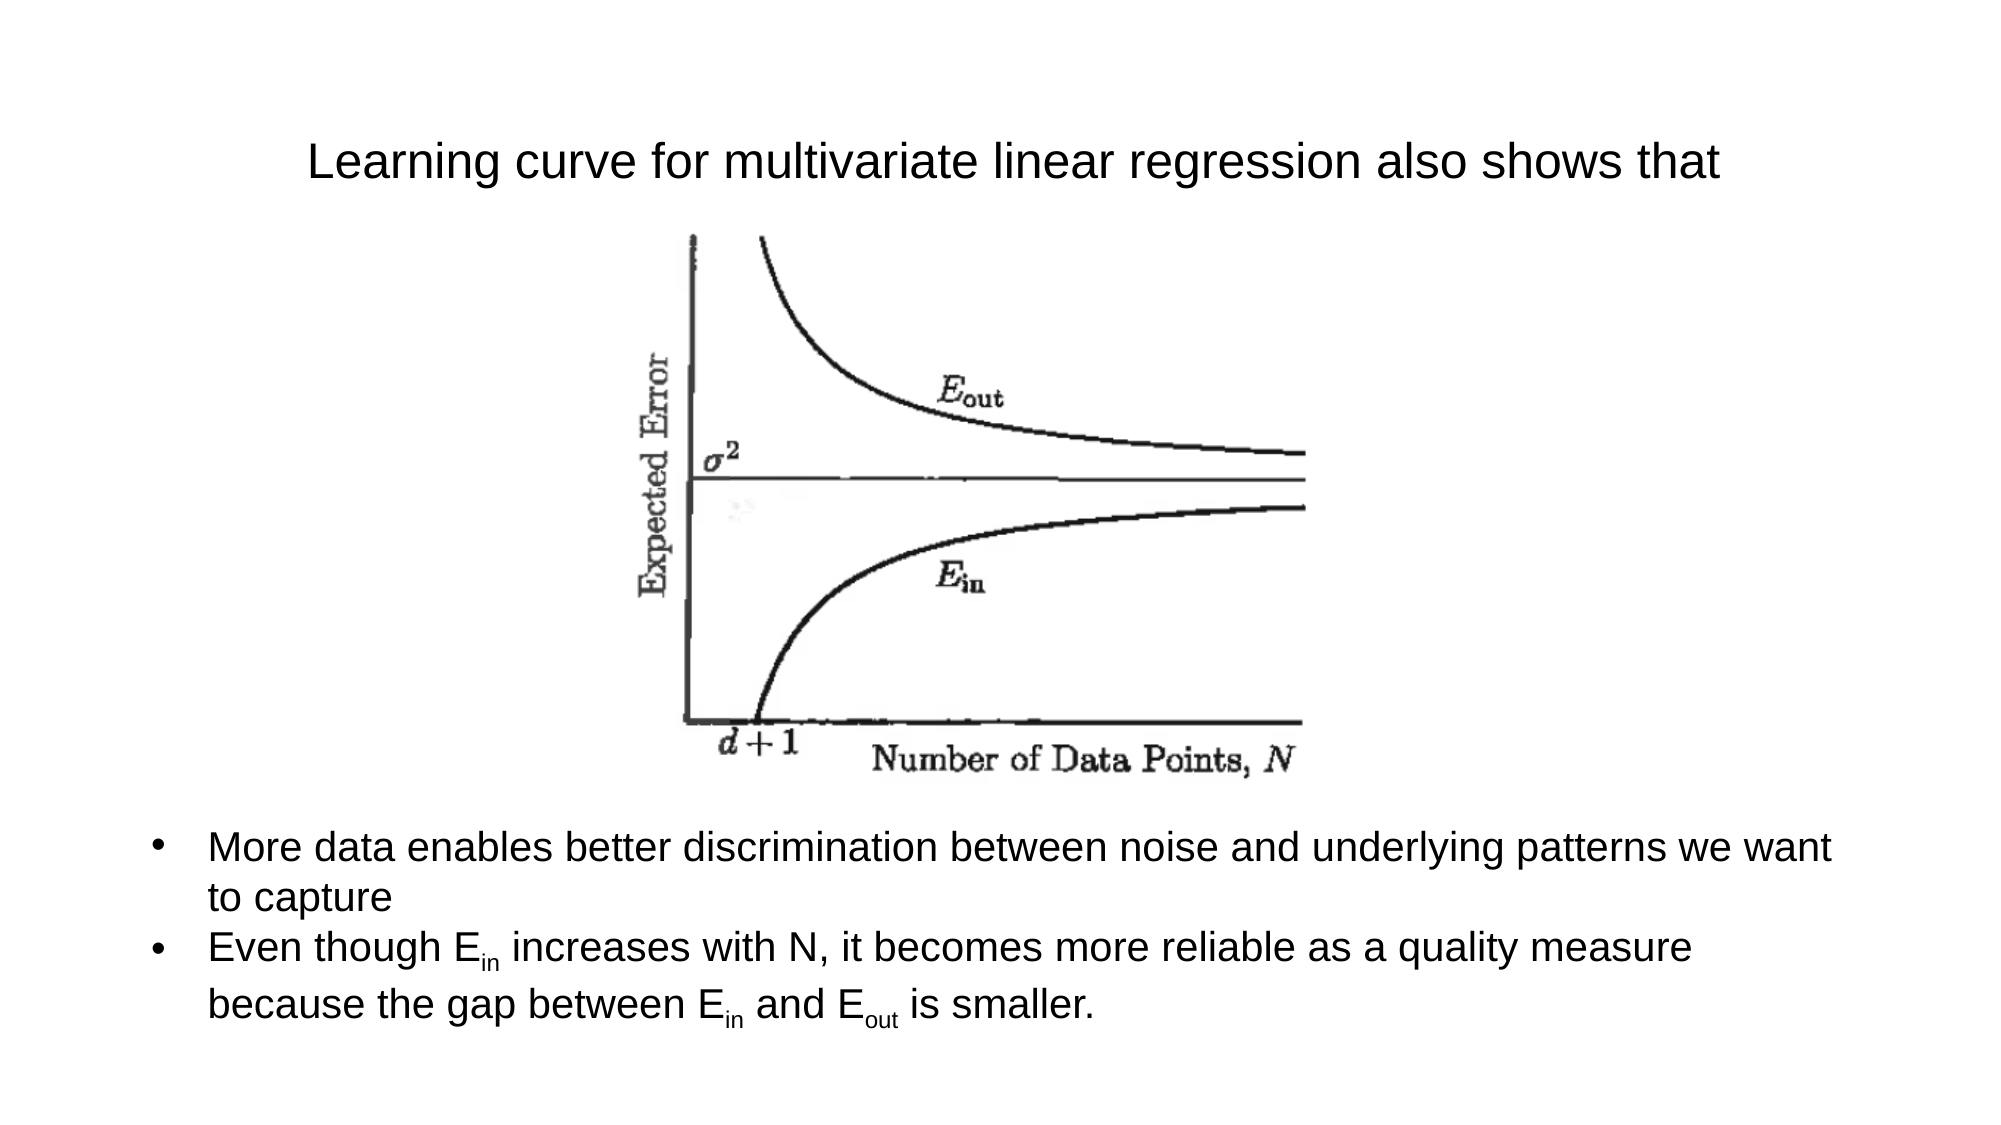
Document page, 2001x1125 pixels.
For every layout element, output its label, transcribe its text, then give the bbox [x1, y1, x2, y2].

picture [620, 224, 1325, 799]
text_box More data enables better discrimination between noise and underlying patterns we want to capture Even though Ein increases with N, it becomes more reliable as a quality measure because the gap between Ein and Eout is smaller. [136, 812, 1853, 1041]
text_box Learning curve for multivariate linear regression also shows that [292, 121, 1737, 197]
